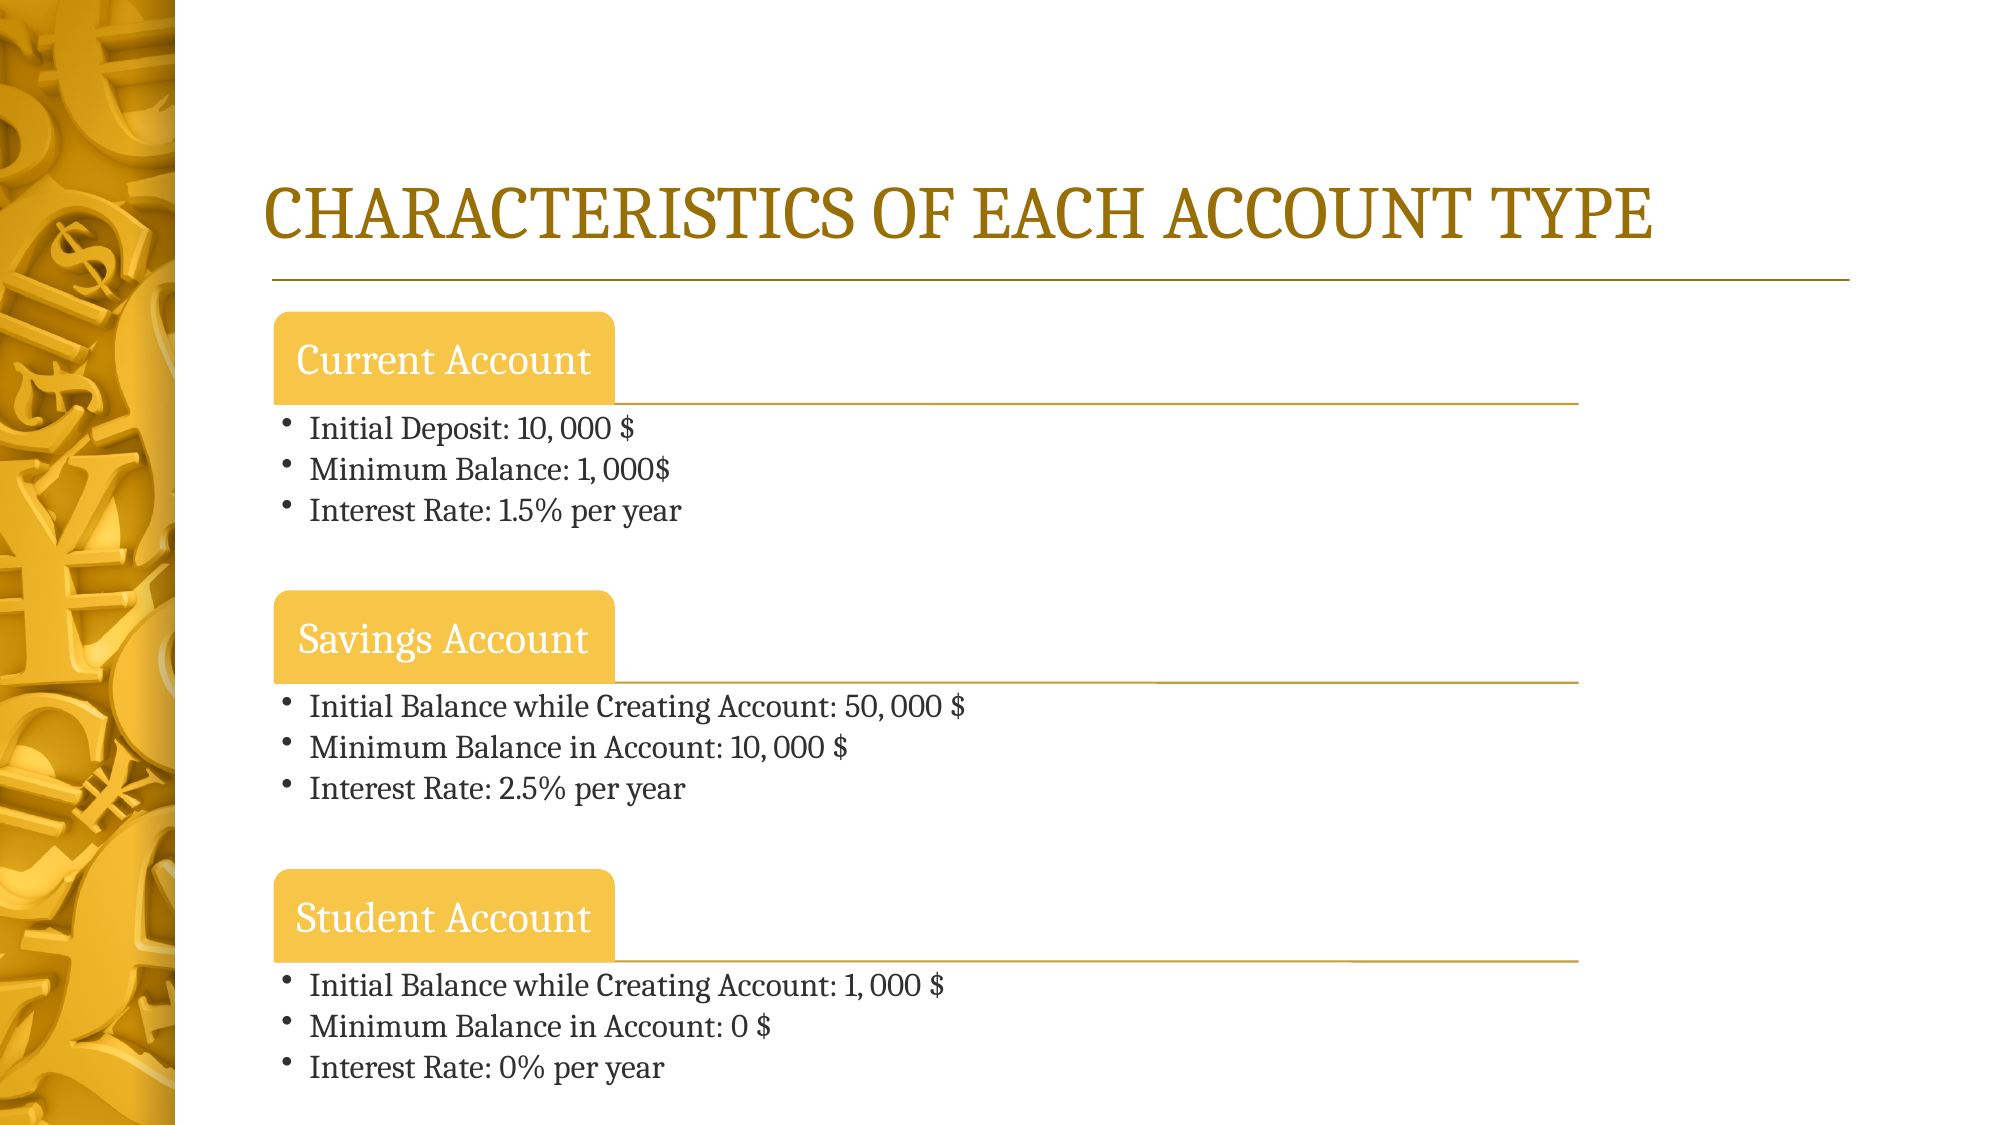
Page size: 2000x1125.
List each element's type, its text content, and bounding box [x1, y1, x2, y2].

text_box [274, 312, 1579, 1125]
title CHARACTERISTICS OF EACH ACCOUNT TYPE [249, 62, 1863, 263]
picture [0, 0, 175, 1125]
